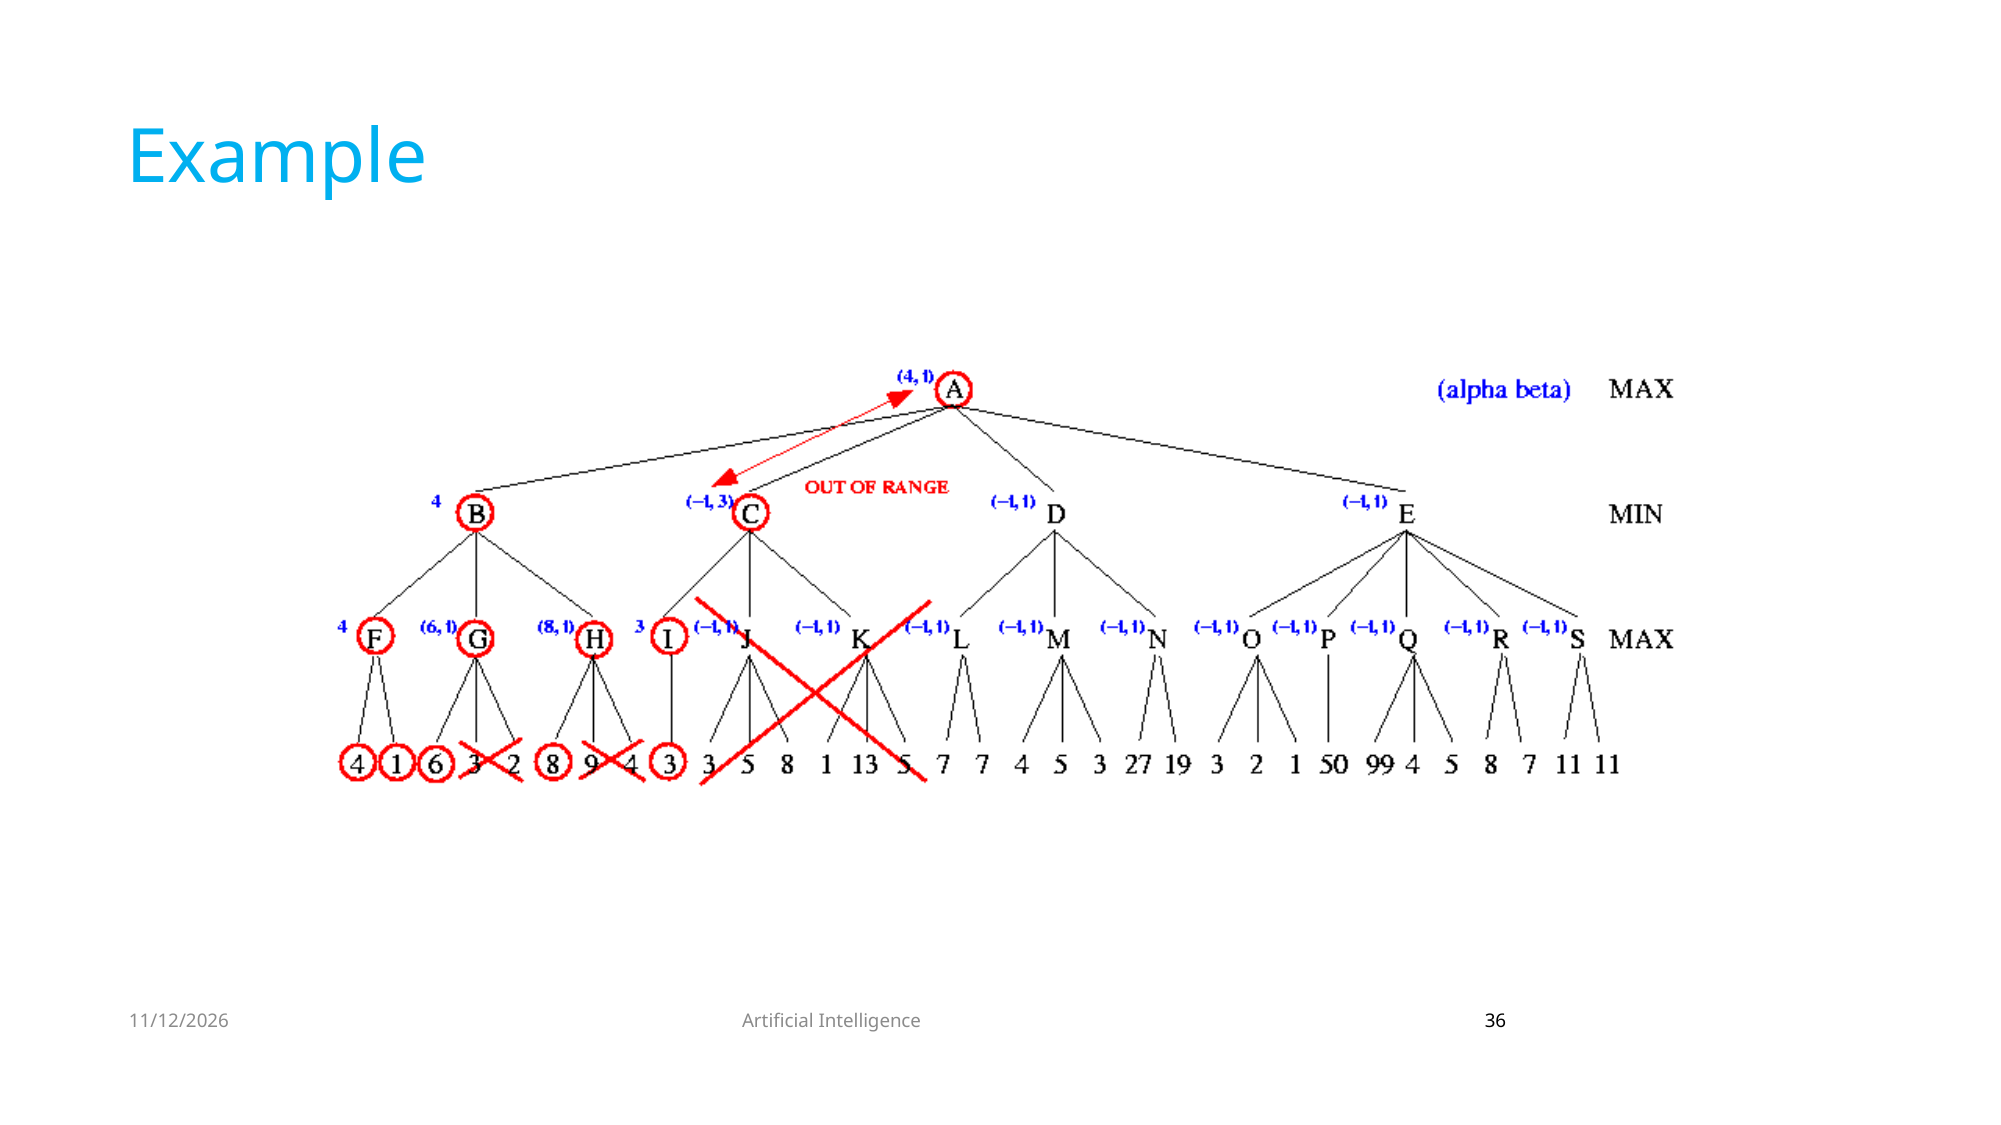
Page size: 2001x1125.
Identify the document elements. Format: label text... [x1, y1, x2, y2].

footer Artificial Intelligence [727, 991, 1045, 1051]
title Example [111, 99, 1522, 317]
picture [310, 333, 1690, 792]
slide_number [94, 991, 244, 1051]
slide_number 36 [1409, 991, 1522, 1051]
